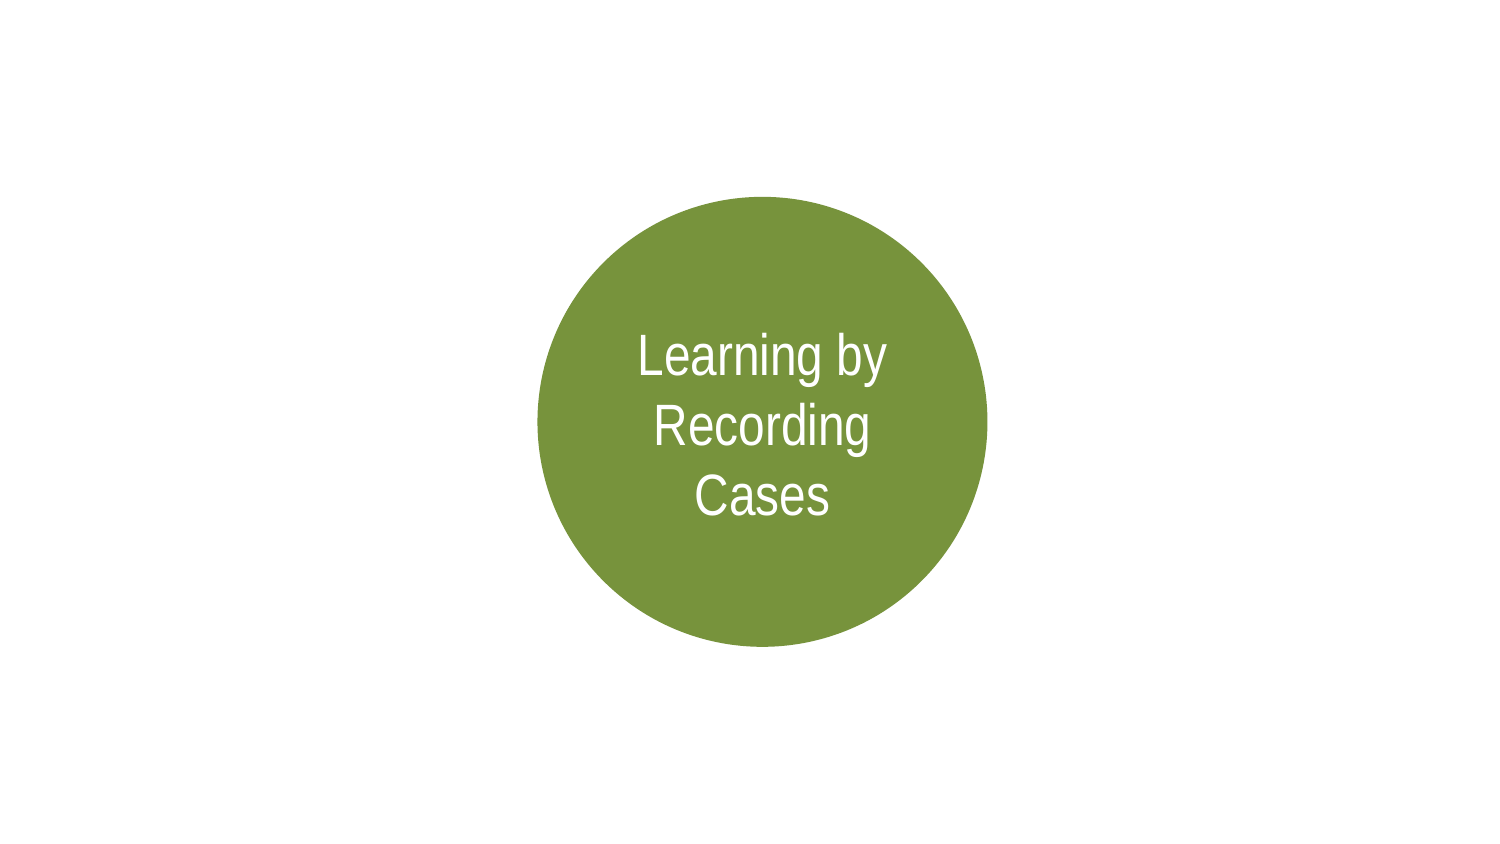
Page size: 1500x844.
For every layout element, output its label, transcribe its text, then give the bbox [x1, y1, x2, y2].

text_box Learning by Recording Cases [535, 194, 990, 649]
